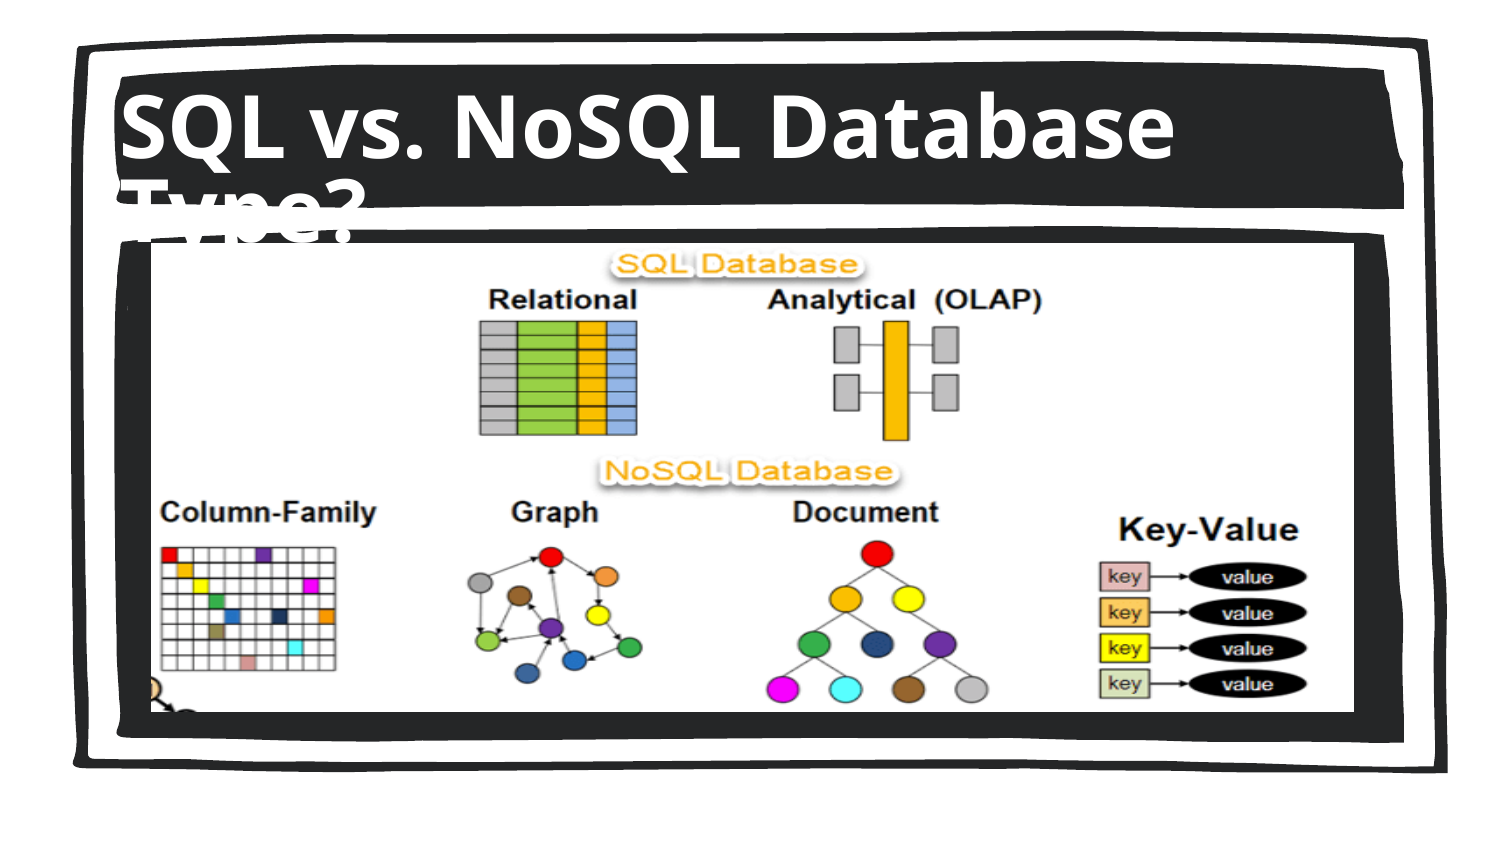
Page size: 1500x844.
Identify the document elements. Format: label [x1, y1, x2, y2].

text_box [68, 30, 1449, 774]
picture [151, 243, 1354, 712]
